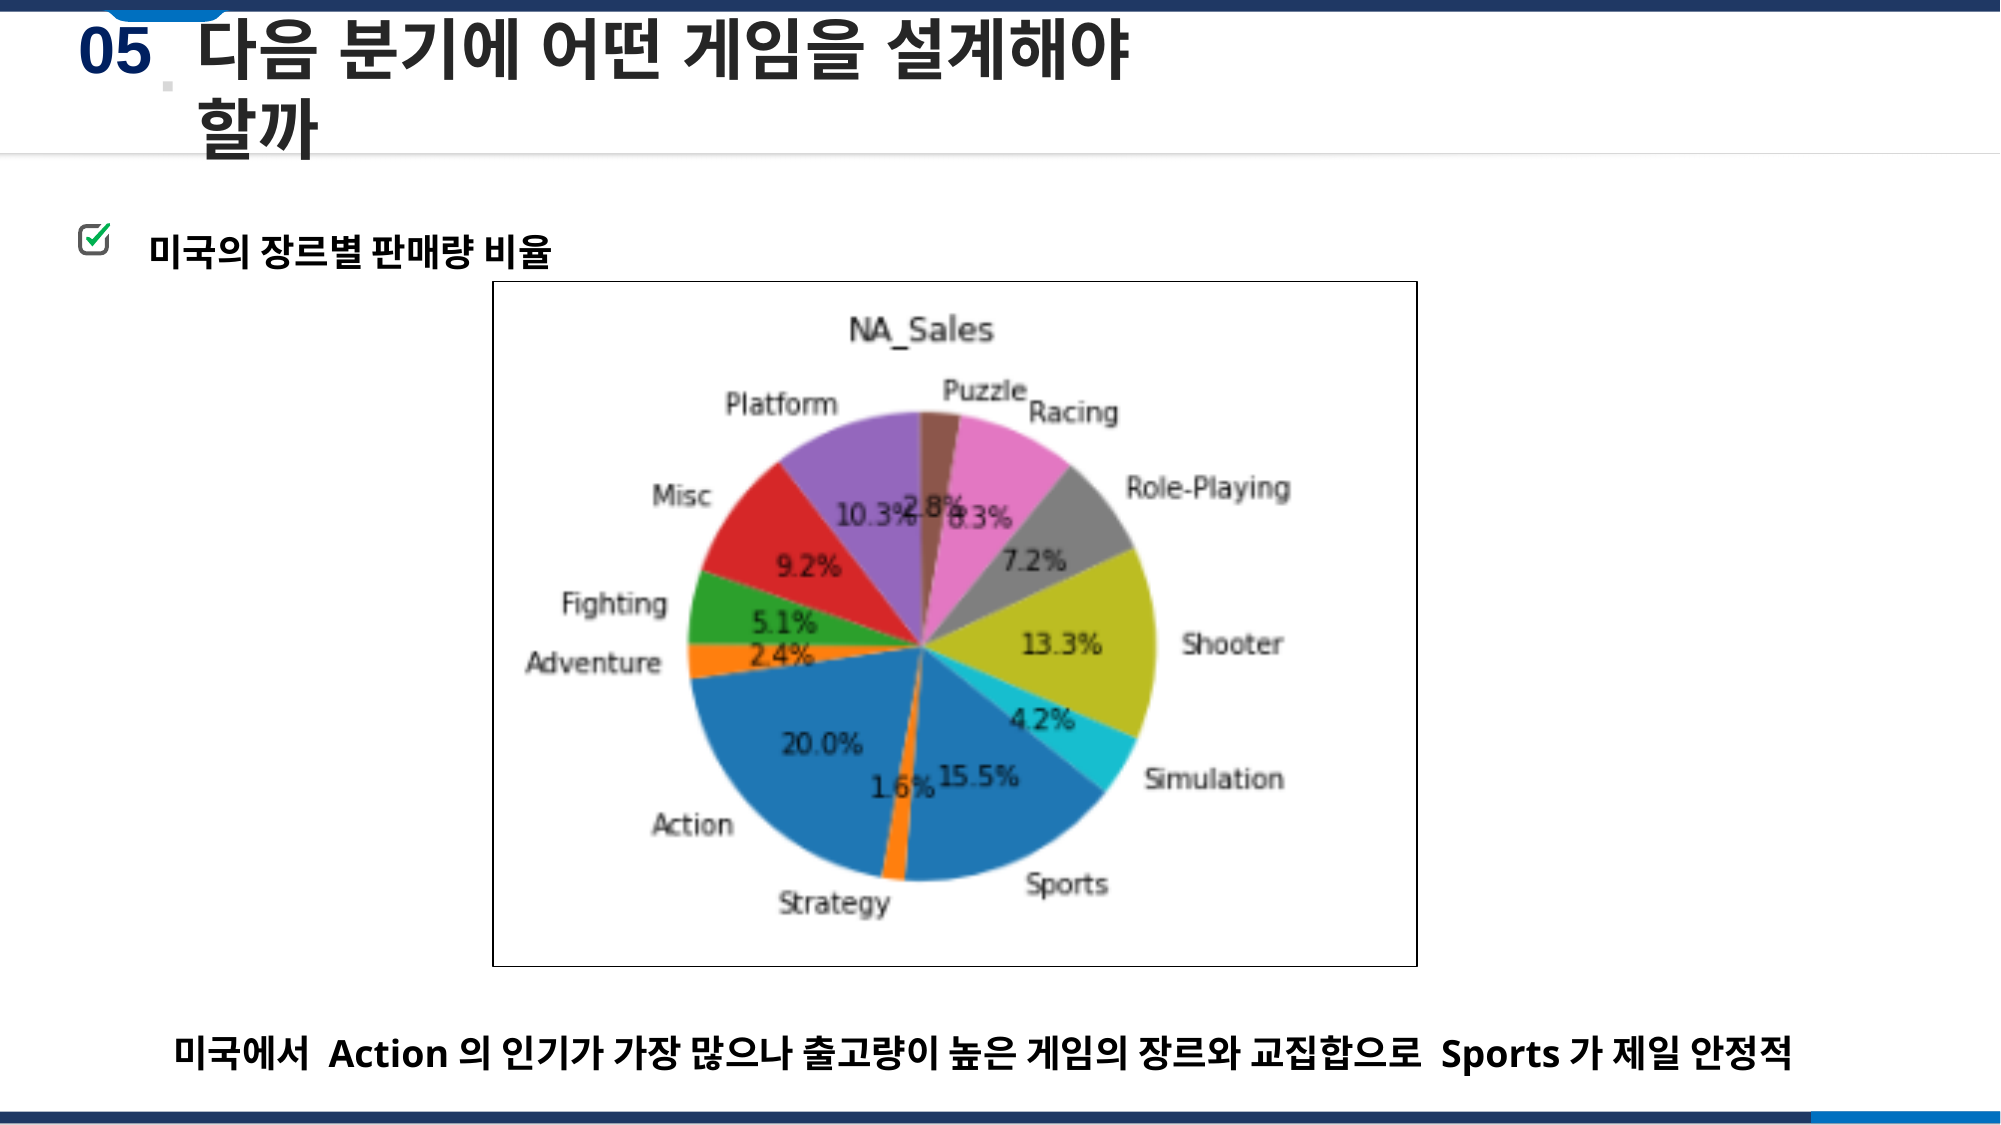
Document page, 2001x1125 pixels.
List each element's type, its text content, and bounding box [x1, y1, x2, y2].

picture [493, 281, 1417, 967]
text_box 미국의 장르별 판매량 비율 [133, 198, 1922, 282]
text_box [77, 45, 1233, 129]
picture [0, 154, 1998, 162]
text_box 미국에서 Action의 인기가 가장 많으나 출고량이 높은 게임의 장르와 교집합으로 Sports가 제일 안정적 [158, 1000, 1947, 1083]
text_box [77, 222, 111, 256]
